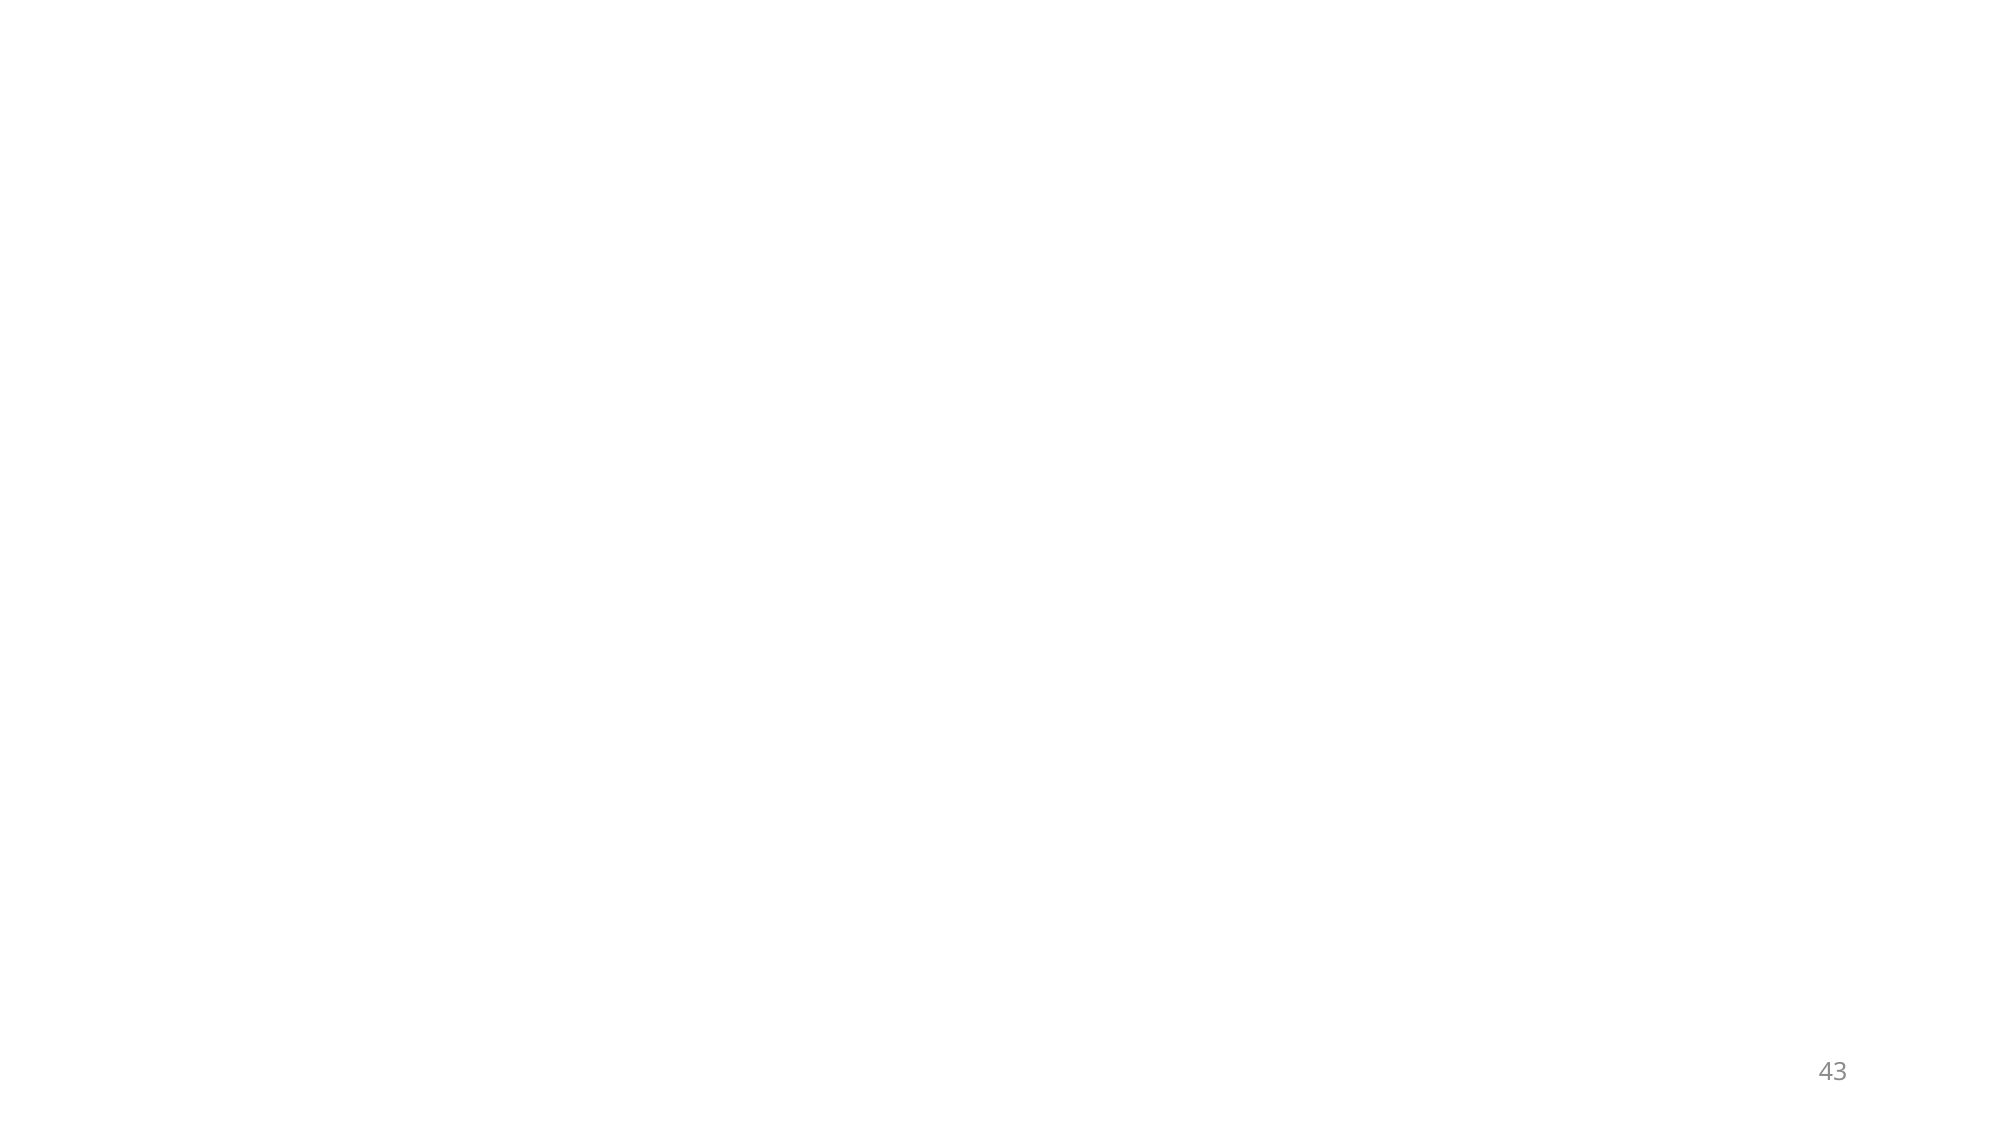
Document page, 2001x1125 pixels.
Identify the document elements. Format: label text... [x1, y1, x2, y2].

slide_number 43 [1412, 1042, 1863, 1103]
